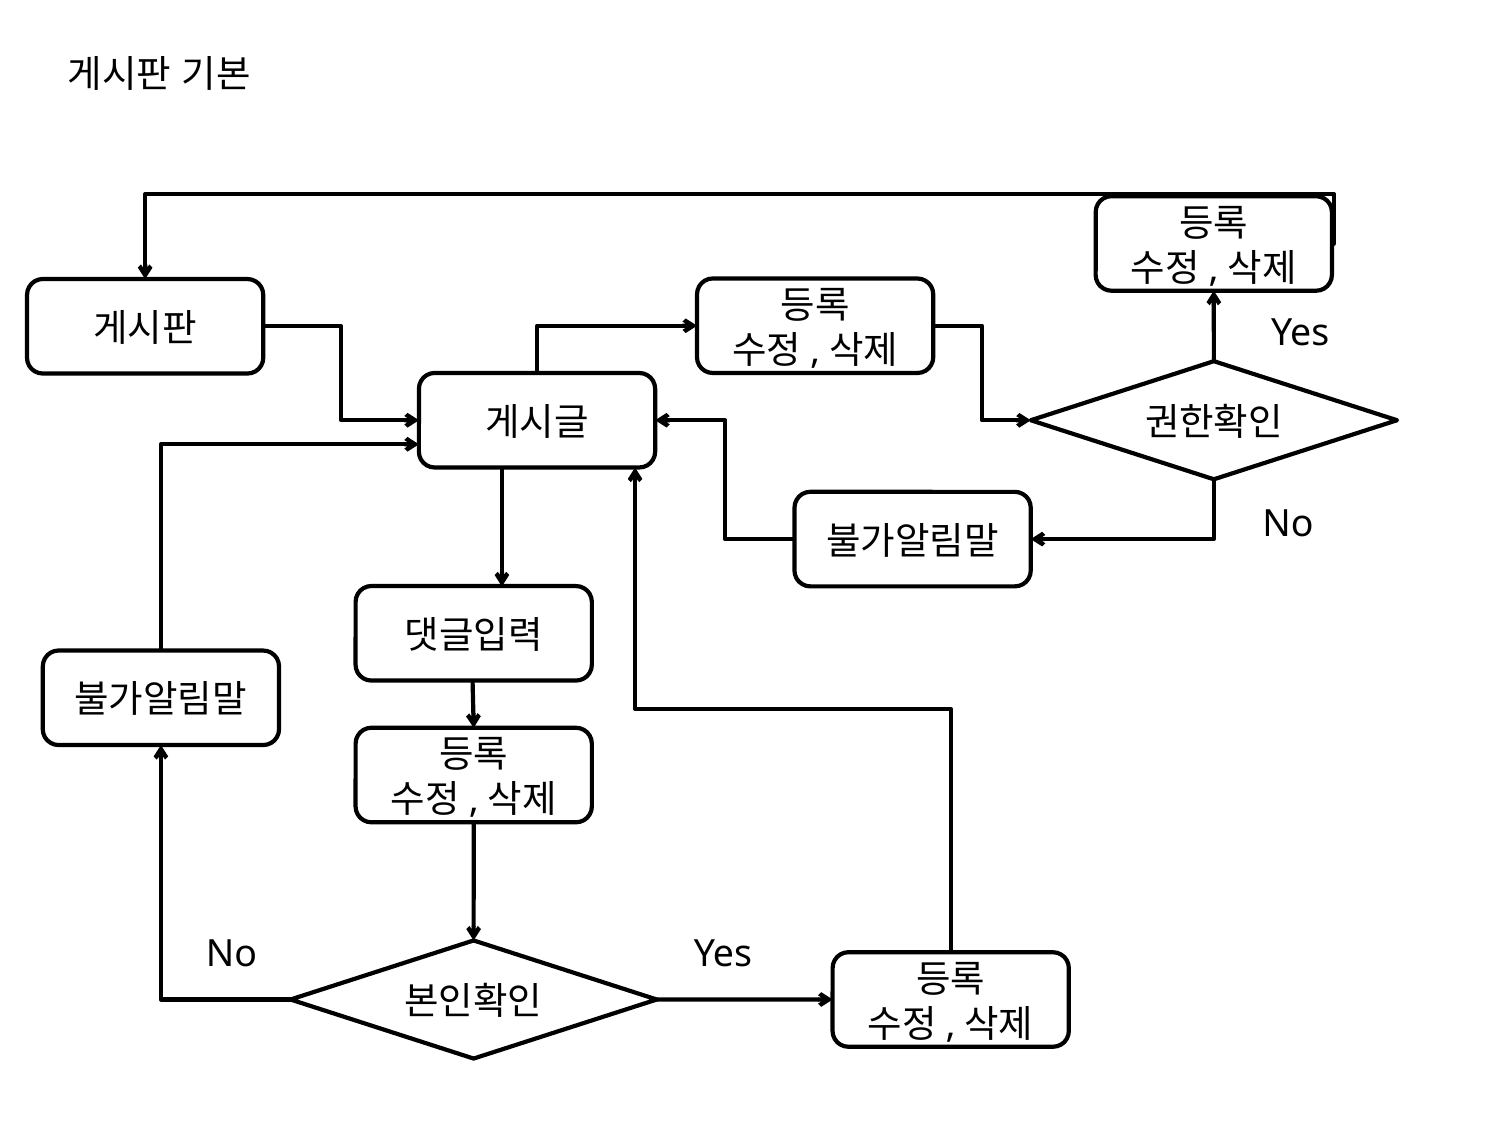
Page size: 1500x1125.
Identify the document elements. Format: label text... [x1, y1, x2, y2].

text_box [186, 418, 394, 677]
text_box Yes [679, 921, 768, 982]
text_box 댓글입력 [396, 583, 545, 683]
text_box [655, 420, 795, 540]
text_box 불가알림말 [40, 648, 282, 748]
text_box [263, 326, 420, 421]
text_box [933, 325, 1032, 421]
text_box 권한확인 [1036, 360, 1400, 481]
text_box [550, 551, 1036, 868]
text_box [1092, 417, 1153, 601]
text_box 등록 수정,삭제 [694, 288, 936, 376]
text_box 게시판 기본 [52, 42, 266, 103]
text_box 게시판 [24, 276, 266, 376]
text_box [160, 744, 291, 1000]
text_box 게시글 [416, 370, 658, 470]
text_box 불가알림말 [794, 489, 1033, 550]
text_box 등록 수정,삭제 [353, 725, 545, 825]
text_box 등록 수정,삭제 [1093, 196, 1332, 242]
text_box Yes [1256, 300, 1345, 361]
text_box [593, 288, 641, 430]
text_box 본인확인 [293, 939, 656, 1061]
text_box 등록 수정,삭제 [1099, 288, 1329, 293]
text_box 등록 수정,삭제 [830, 950, 1071, 1049]
text_box No [1247, 491, 1329, 552]
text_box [144, 243, 1333, 280]
